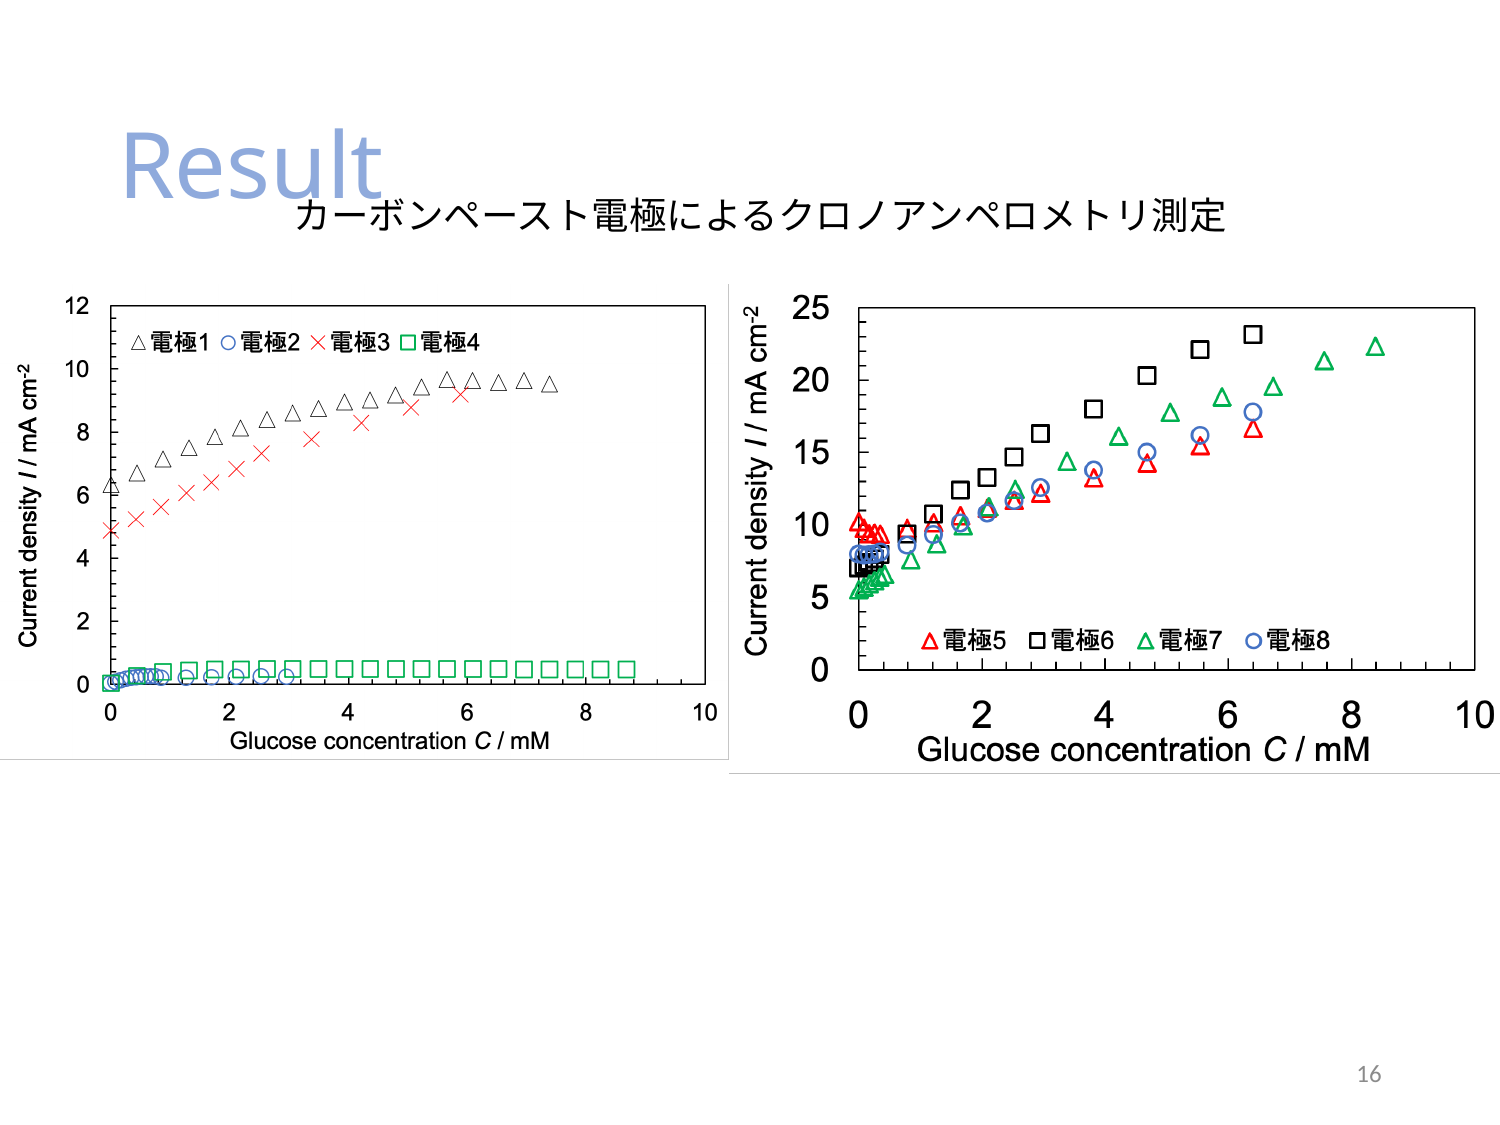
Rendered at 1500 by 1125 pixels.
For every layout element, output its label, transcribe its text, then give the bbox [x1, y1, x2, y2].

slide_number 16 [1059, 1042, 1397, 1103]
text_box カーボンペースト電極によるクロノアンペロメトリ測定 [278, 184, 1242, 245]
picture [0, 284, 1500, 774]
title Result [103, 59, 1397, 278]
